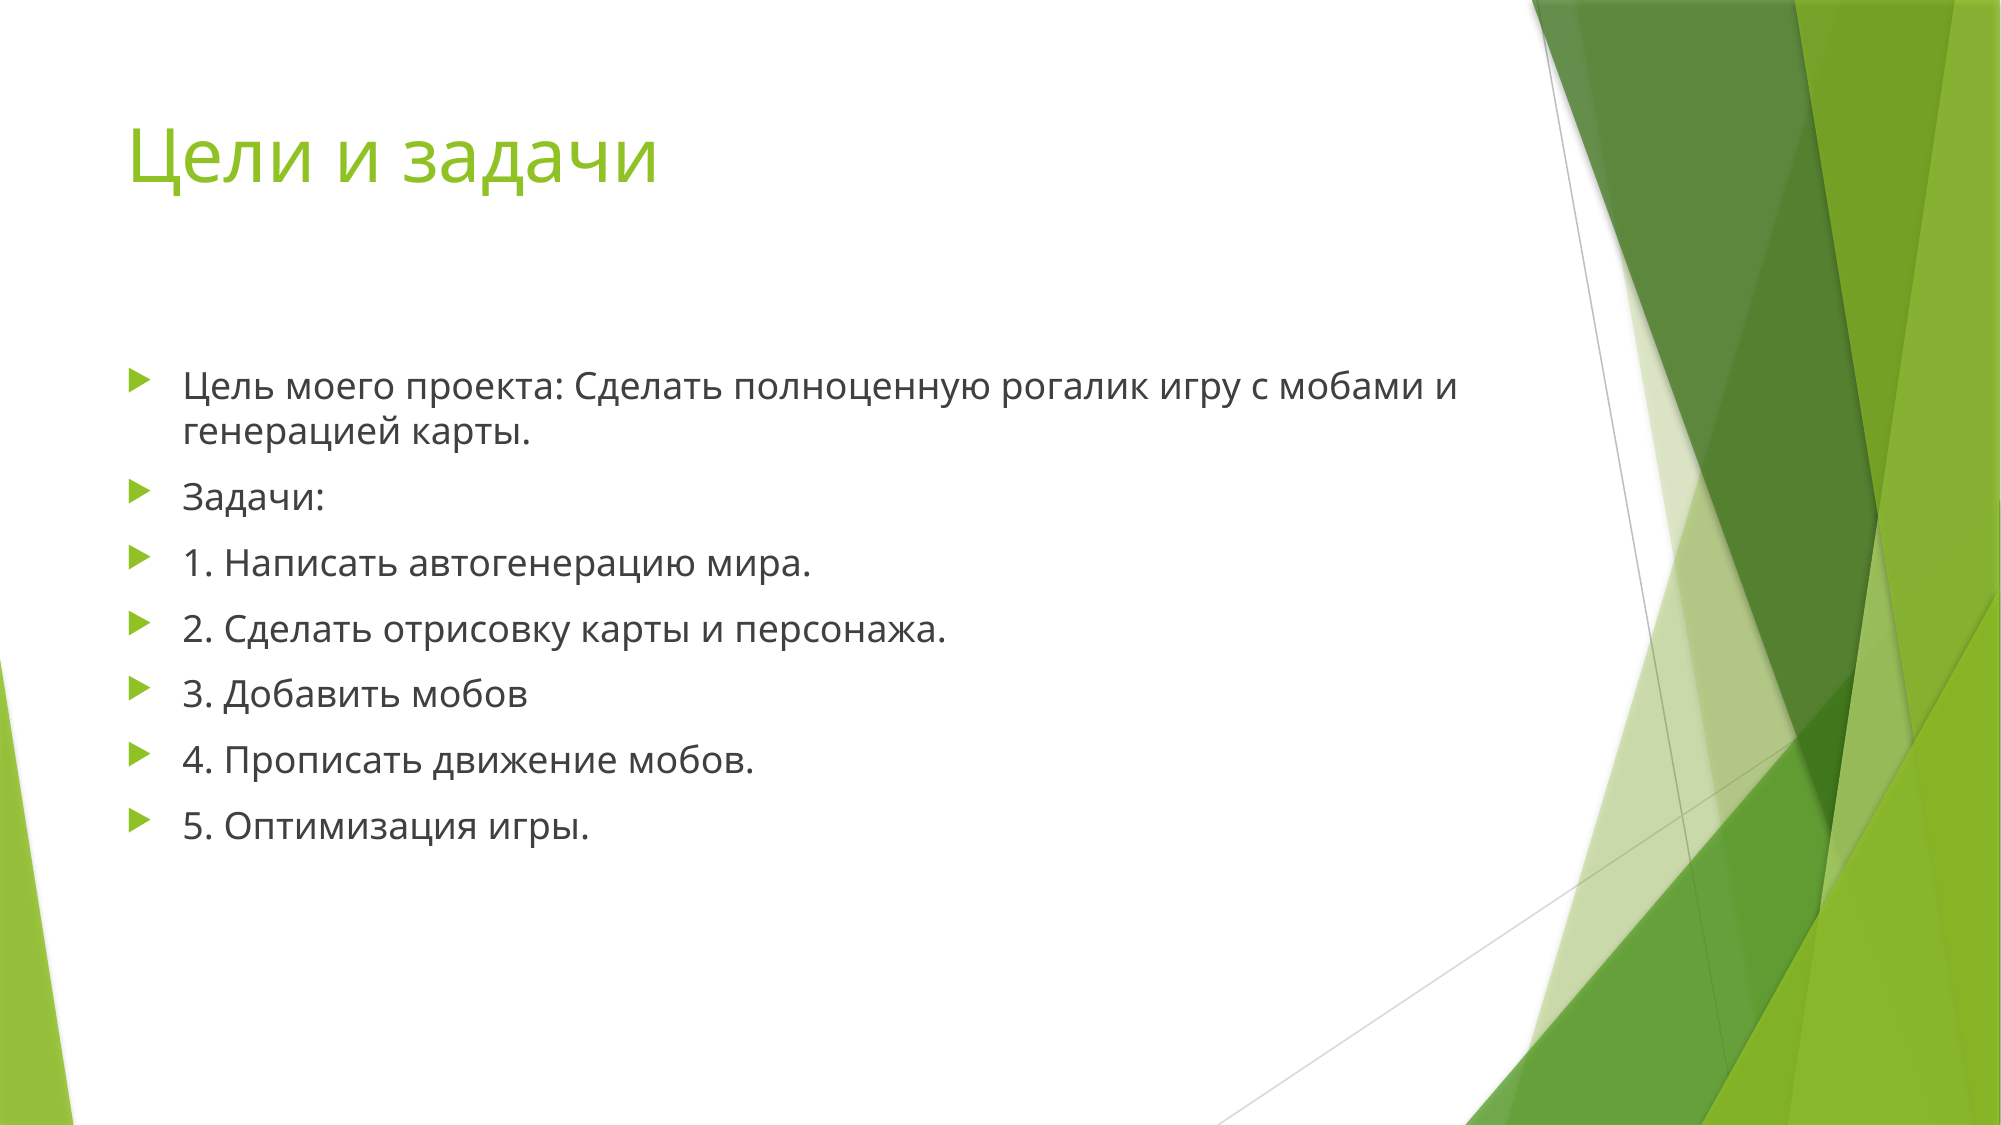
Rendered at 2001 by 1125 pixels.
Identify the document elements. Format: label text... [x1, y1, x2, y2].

title Цели и задачи [111, 99, 1522, 317]
list Цель моего проекта: Сделать полноценную рогалик игру с мобами и генерацией карты. Задачи: 1. Написать автогенерацию мира. 2. Сделать отрисовку карты и персонажа. 3. Добавить мобов 4. Прописать движение мобов. 5. Оптимизация игры. [111, 354, 1522, 992]
